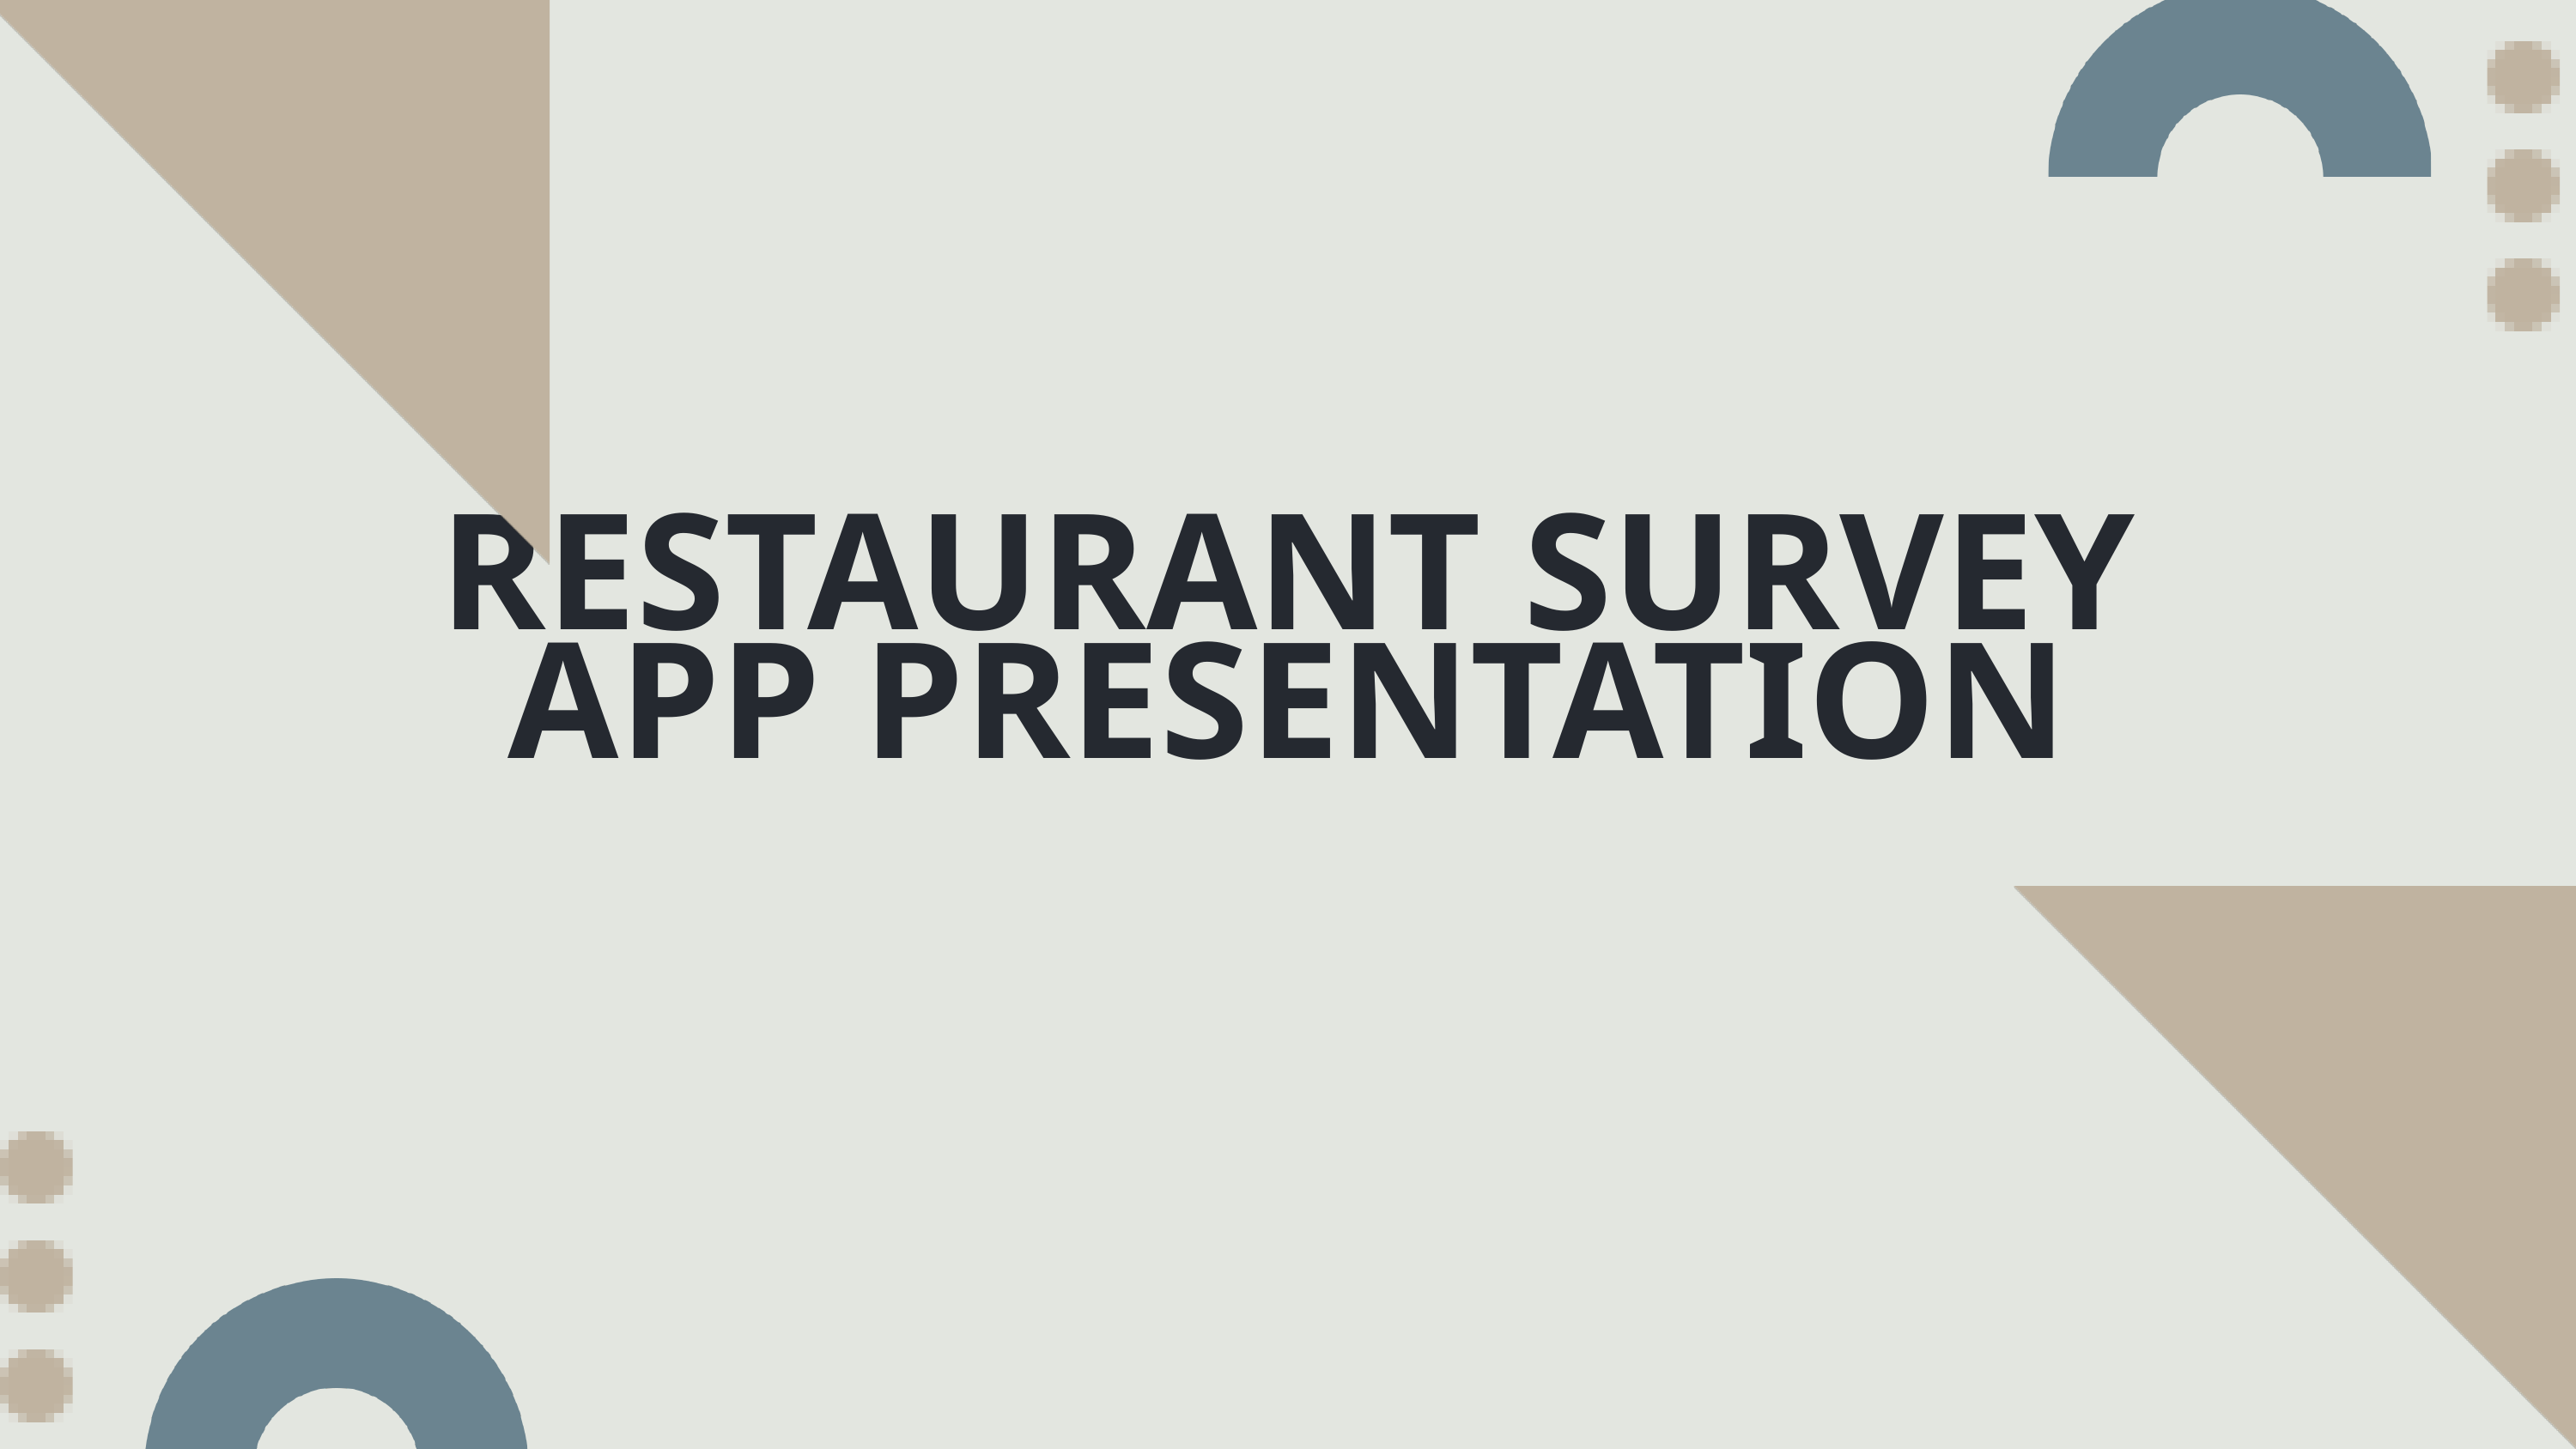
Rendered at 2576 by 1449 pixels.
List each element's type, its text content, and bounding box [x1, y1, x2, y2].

text_box [144, 1278, 528, 1449]
text_box [0, 0, 550, 565]
text_box [2487, 41, 2561, 331]
text_box [2048, 0, 2432, 177]
text_box [0, 1131, 73, 1422]
text_box RESTAURANT SURVEY APP PRESENTATION [364, 532, 2212, 919]
text_box [2014, 886, 2576, 1449]
